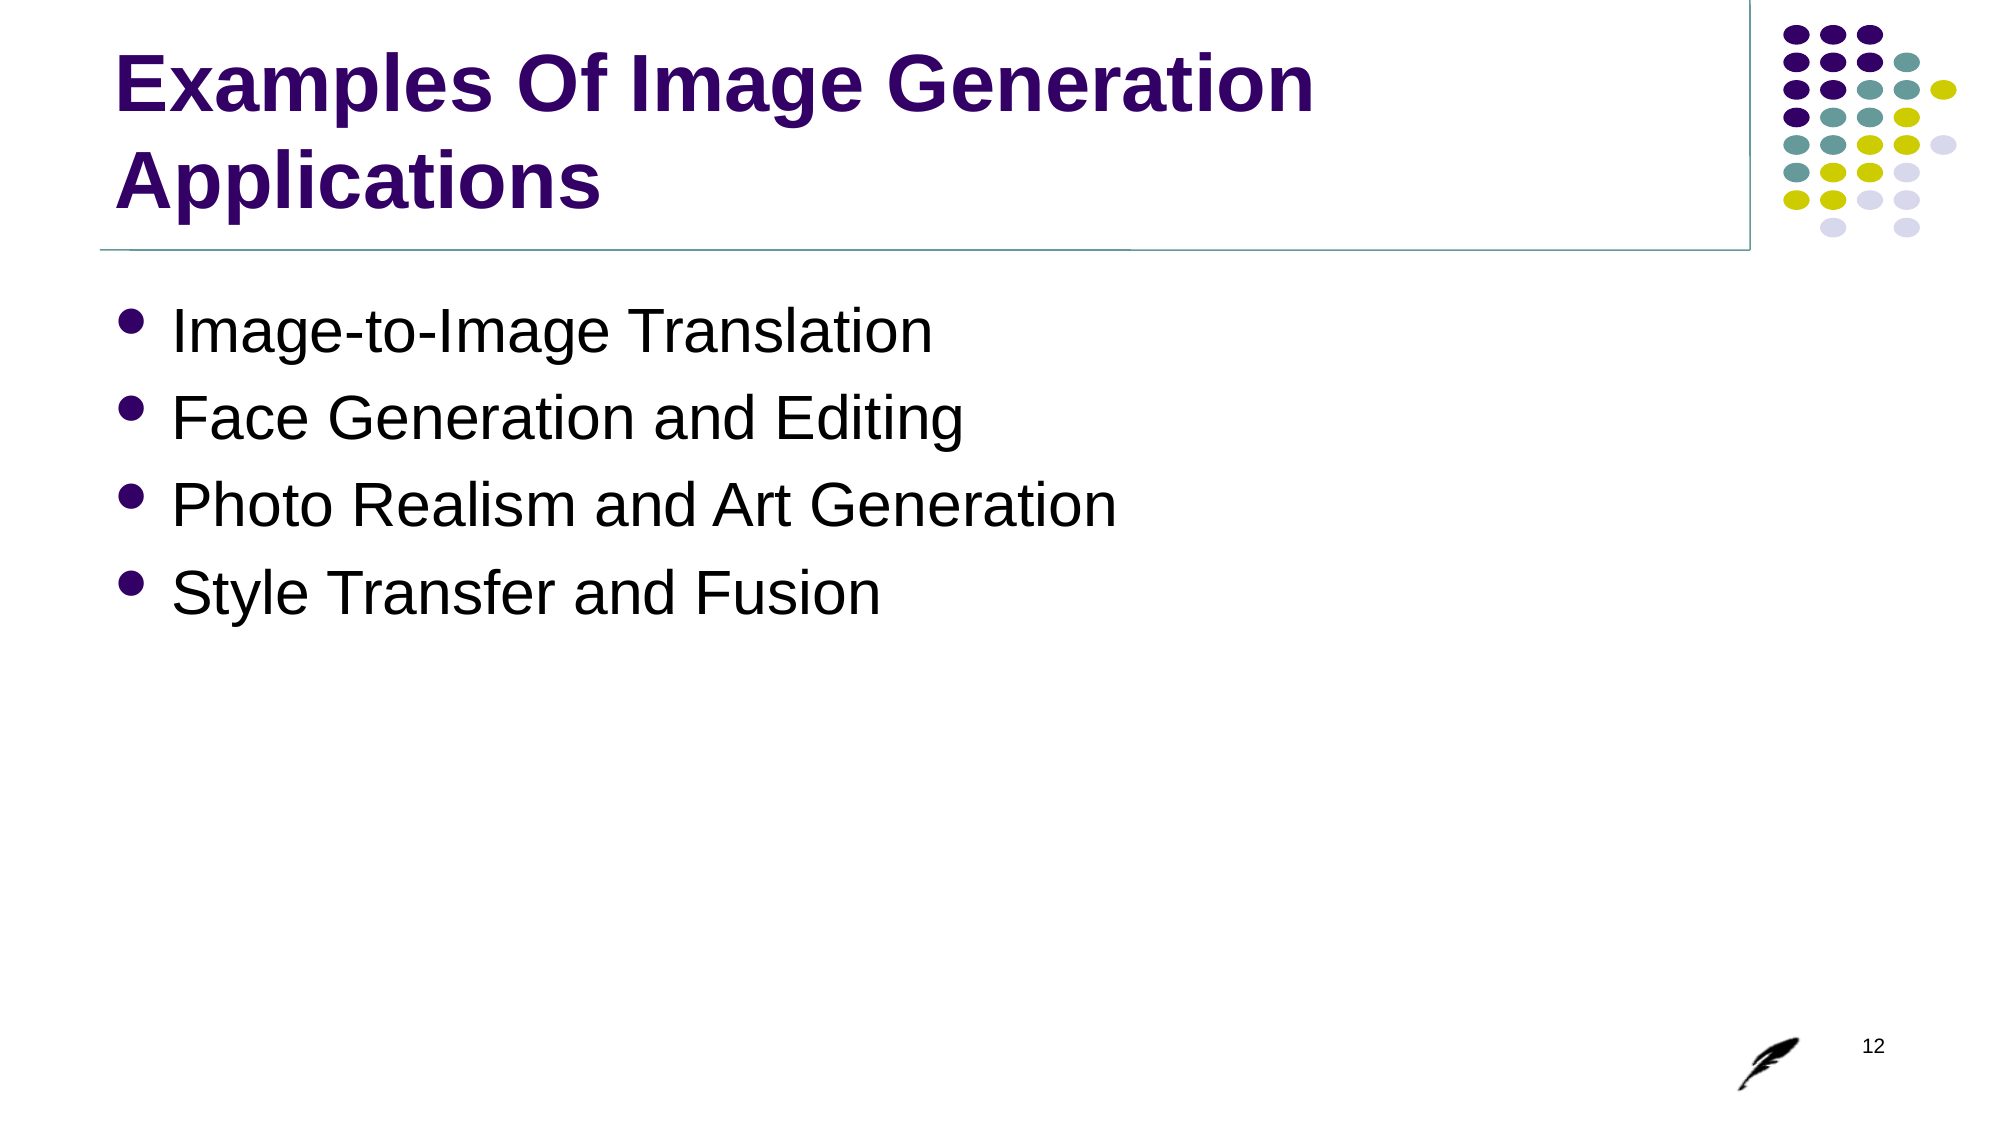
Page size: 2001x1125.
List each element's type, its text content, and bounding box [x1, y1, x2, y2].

list Image-to-Image Translation Face Generation and Editing Photo Realism and Art Generation Style Transfer and Fusion [99, 282, 1900, 1006]
slide_number 12 [1433, 1025, 1900, 1100]
title Examples Of Image Generation Applications [99, 20, 1750, 233]
